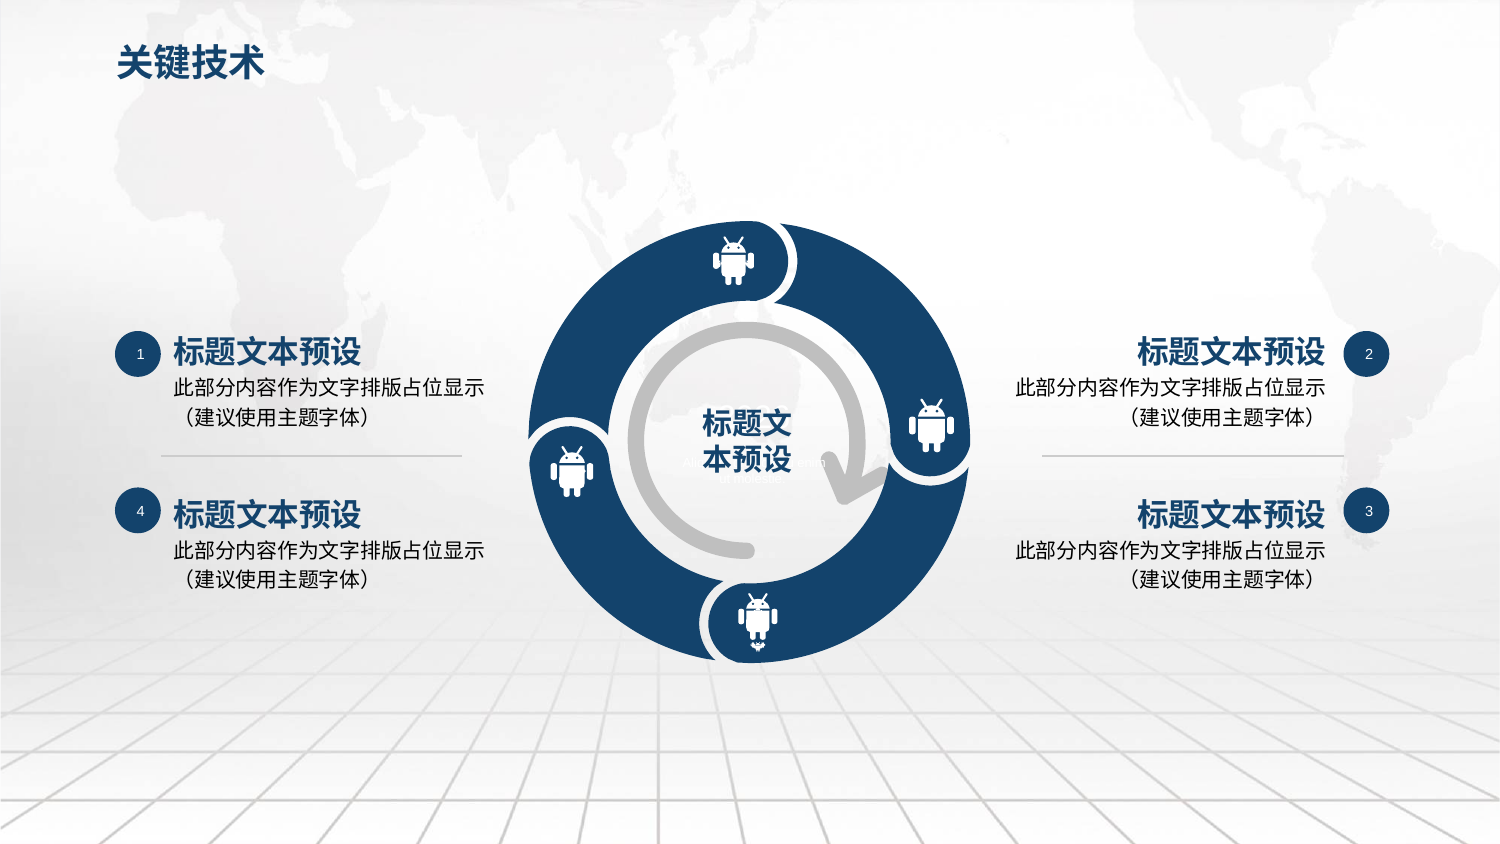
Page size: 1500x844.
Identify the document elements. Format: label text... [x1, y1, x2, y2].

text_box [527, 603, 971, 664]
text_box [527, 220, 971, 329]
text_box 关键技术 [101, 32, 281, 92]
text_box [114, 330, 1390, 596]
picture [0, 0, 1500, 844]
